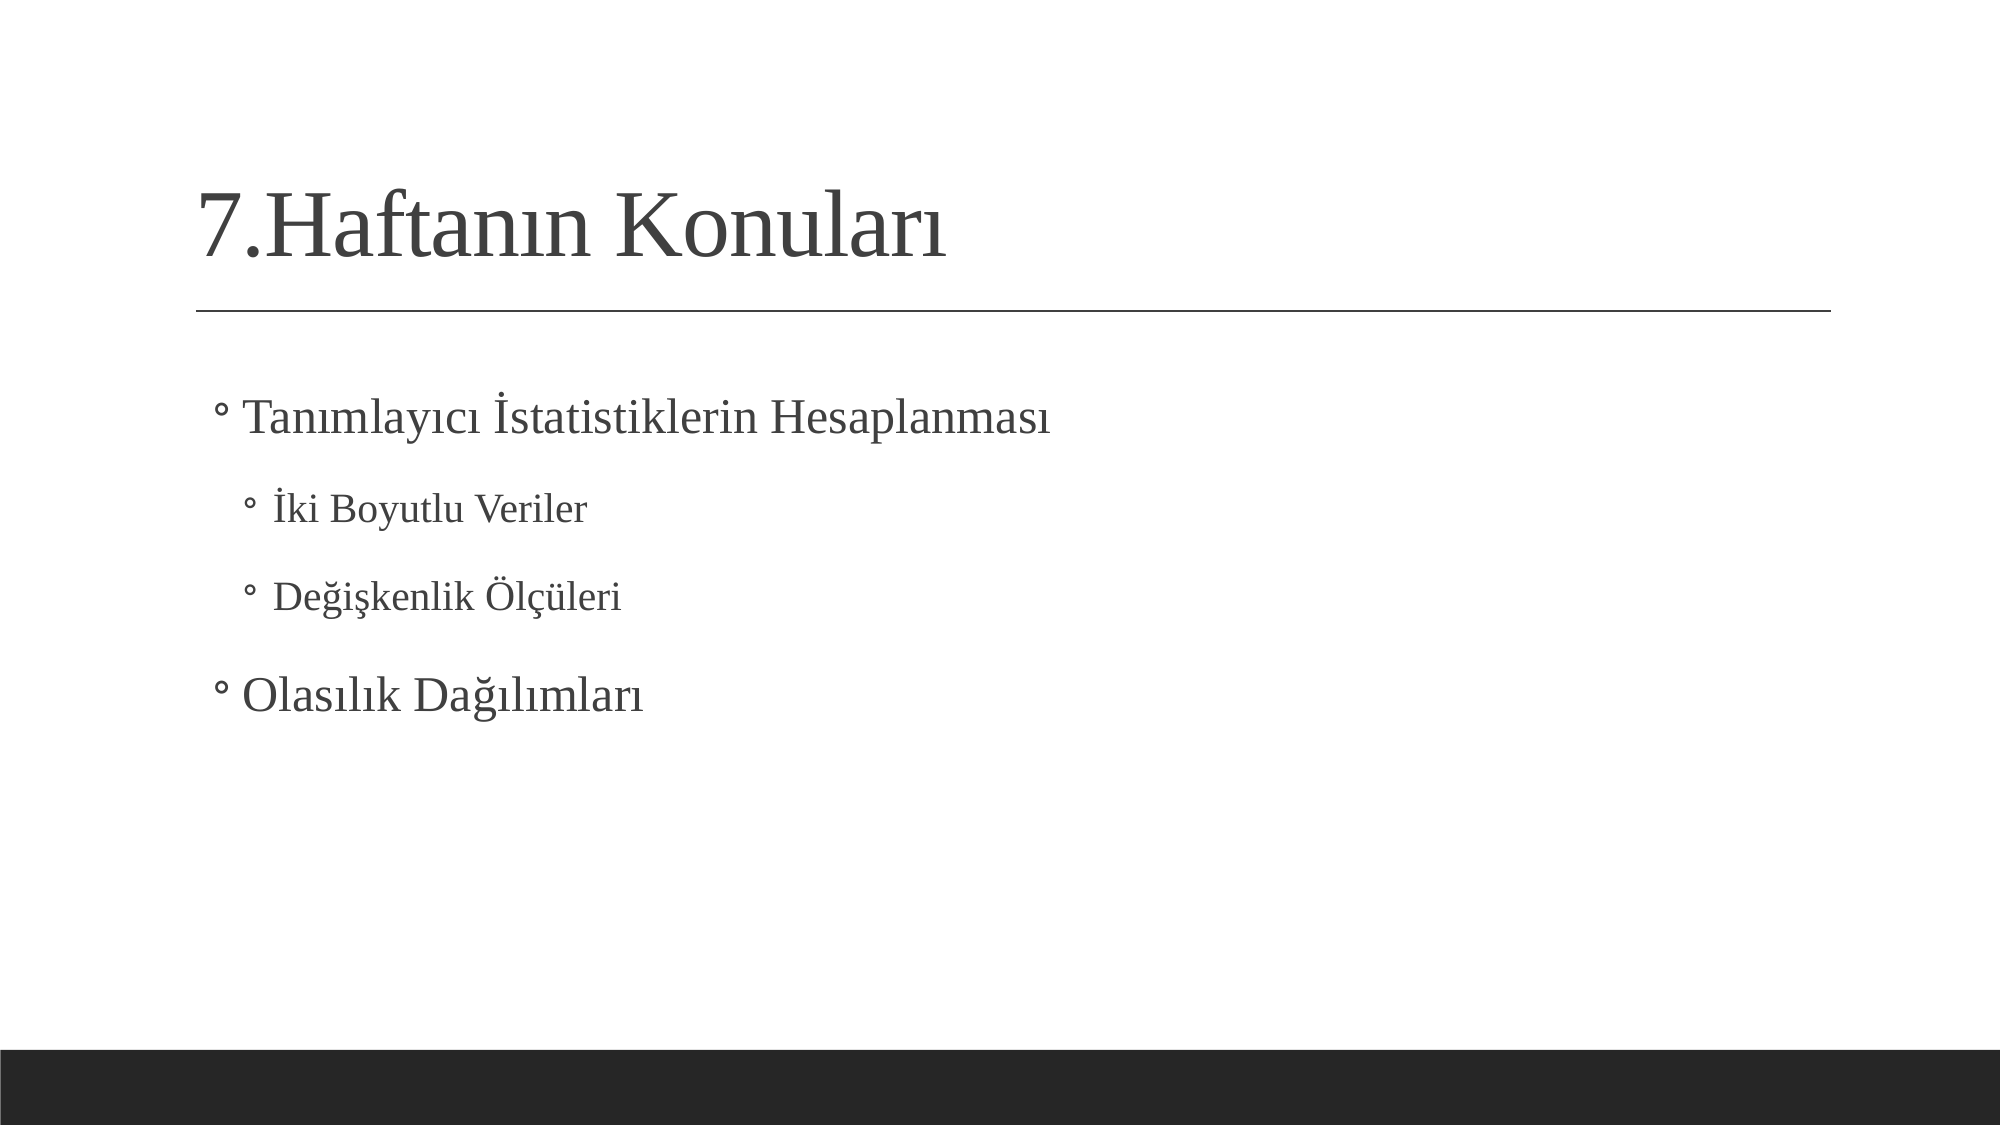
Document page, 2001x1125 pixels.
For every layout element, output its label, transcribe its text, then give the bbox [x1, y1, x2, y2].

list Tanımlayıcı İstatistiklerin Hesaplanması İki Boyutlu Veriler Değişkenlik Ölçüleri Olasılık Dağılımları [180, 345, 1830, 963]
title 7.Haftanın Konuları [180, 47, 1830, 285]
